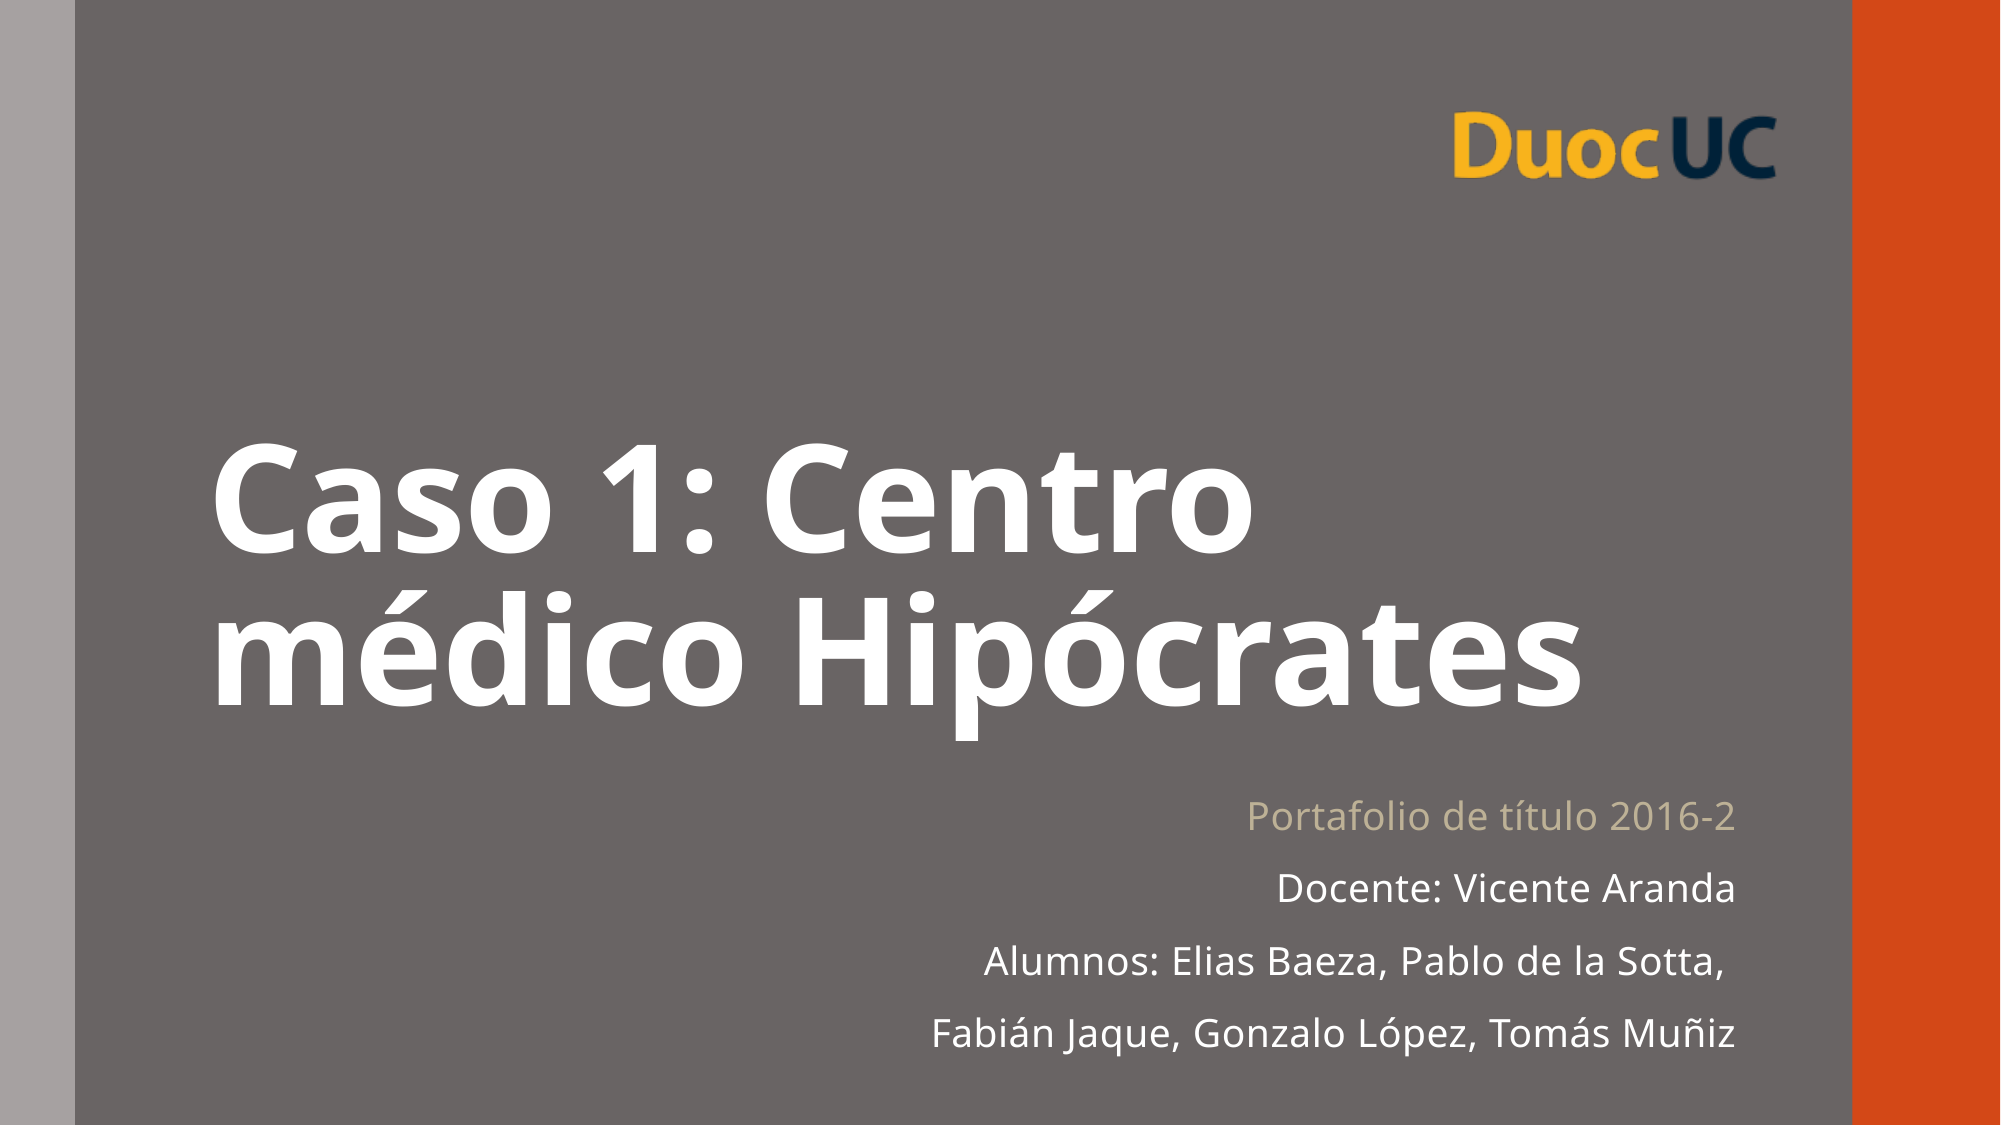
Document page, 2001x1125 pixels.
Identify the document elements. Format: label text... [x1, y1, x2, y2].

title Caso 1: Centro médico Hipócrates [192, 231, 1738, 744]
subtitle Portafolio de título 2016-2 Docente: Vicente Aranda Alumnos: Elias Baeza, Pablo de la Sotta, Fabián Jaque, Gonzalo López, Tomás Muñiz [206, 787, 1752, 1065]
picture [1448, 101, 1778, 188]
